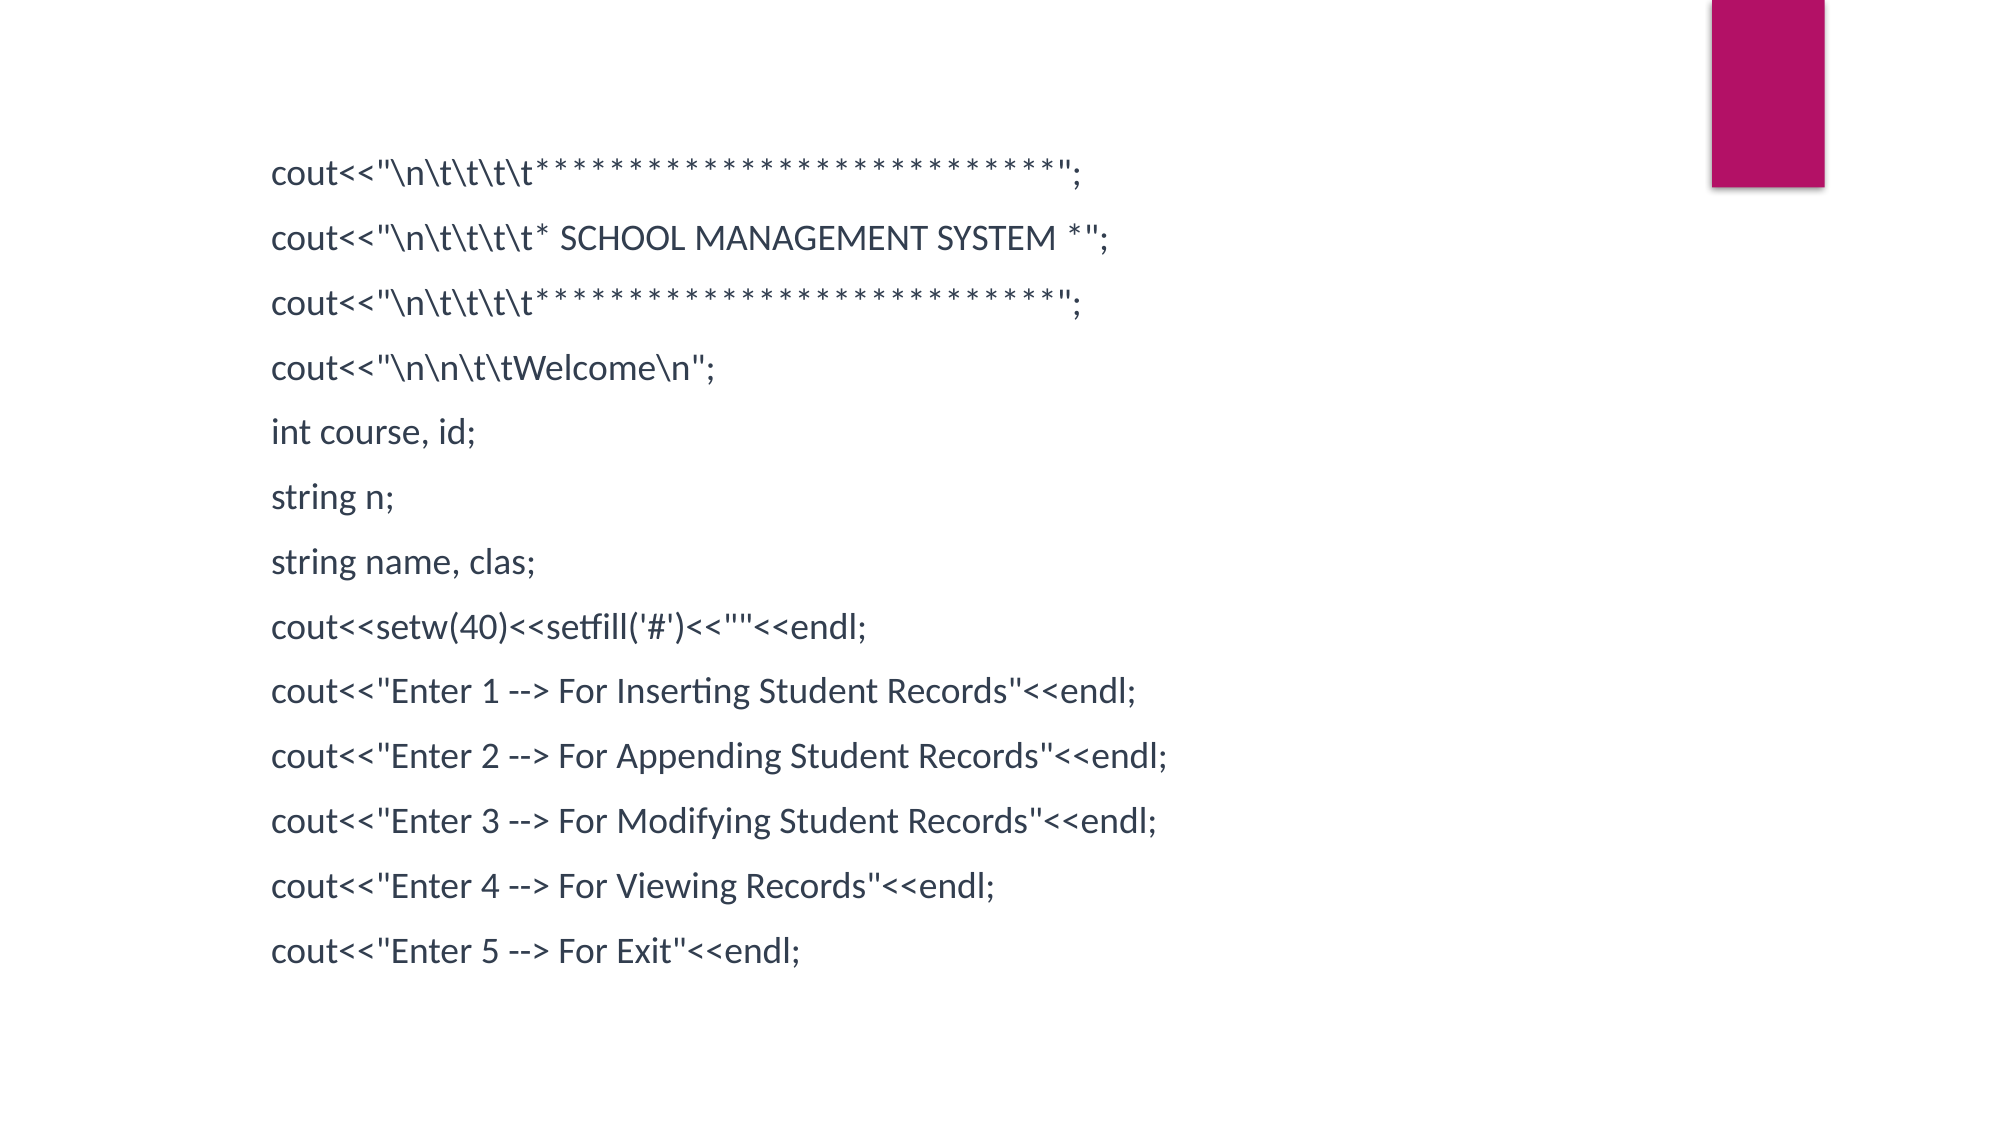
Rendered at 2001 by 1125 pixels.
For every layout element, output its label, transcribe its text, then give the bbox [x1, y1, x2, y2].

text_box cout<<"\n\t\t\t\t****************************"; cout<<"\n\t\t\t\t* SCHOOL MANAGEMENT SYSTEM *"; cout<<"\n\t\t\t\t****************************"; cout<<"\n\n\t\tWelcome\n"; int course, id; string n; string name, clas; cout<<setw(40)<<setfill('#')<<""<<endl; cout<<"Enter 1 --> For Inserting Student Records"<<endl; cout<<"Enter 2 --> For Appending Student Records"<<endl; cout<<"Enter 3 --> For Modifying Student Records"<<endl; cout<<"Enter 4 --> For Viewing Records"<<endl; cout<<"Enter 5 --> For Exit"<<endl; [256, 137, 1501, 979]
